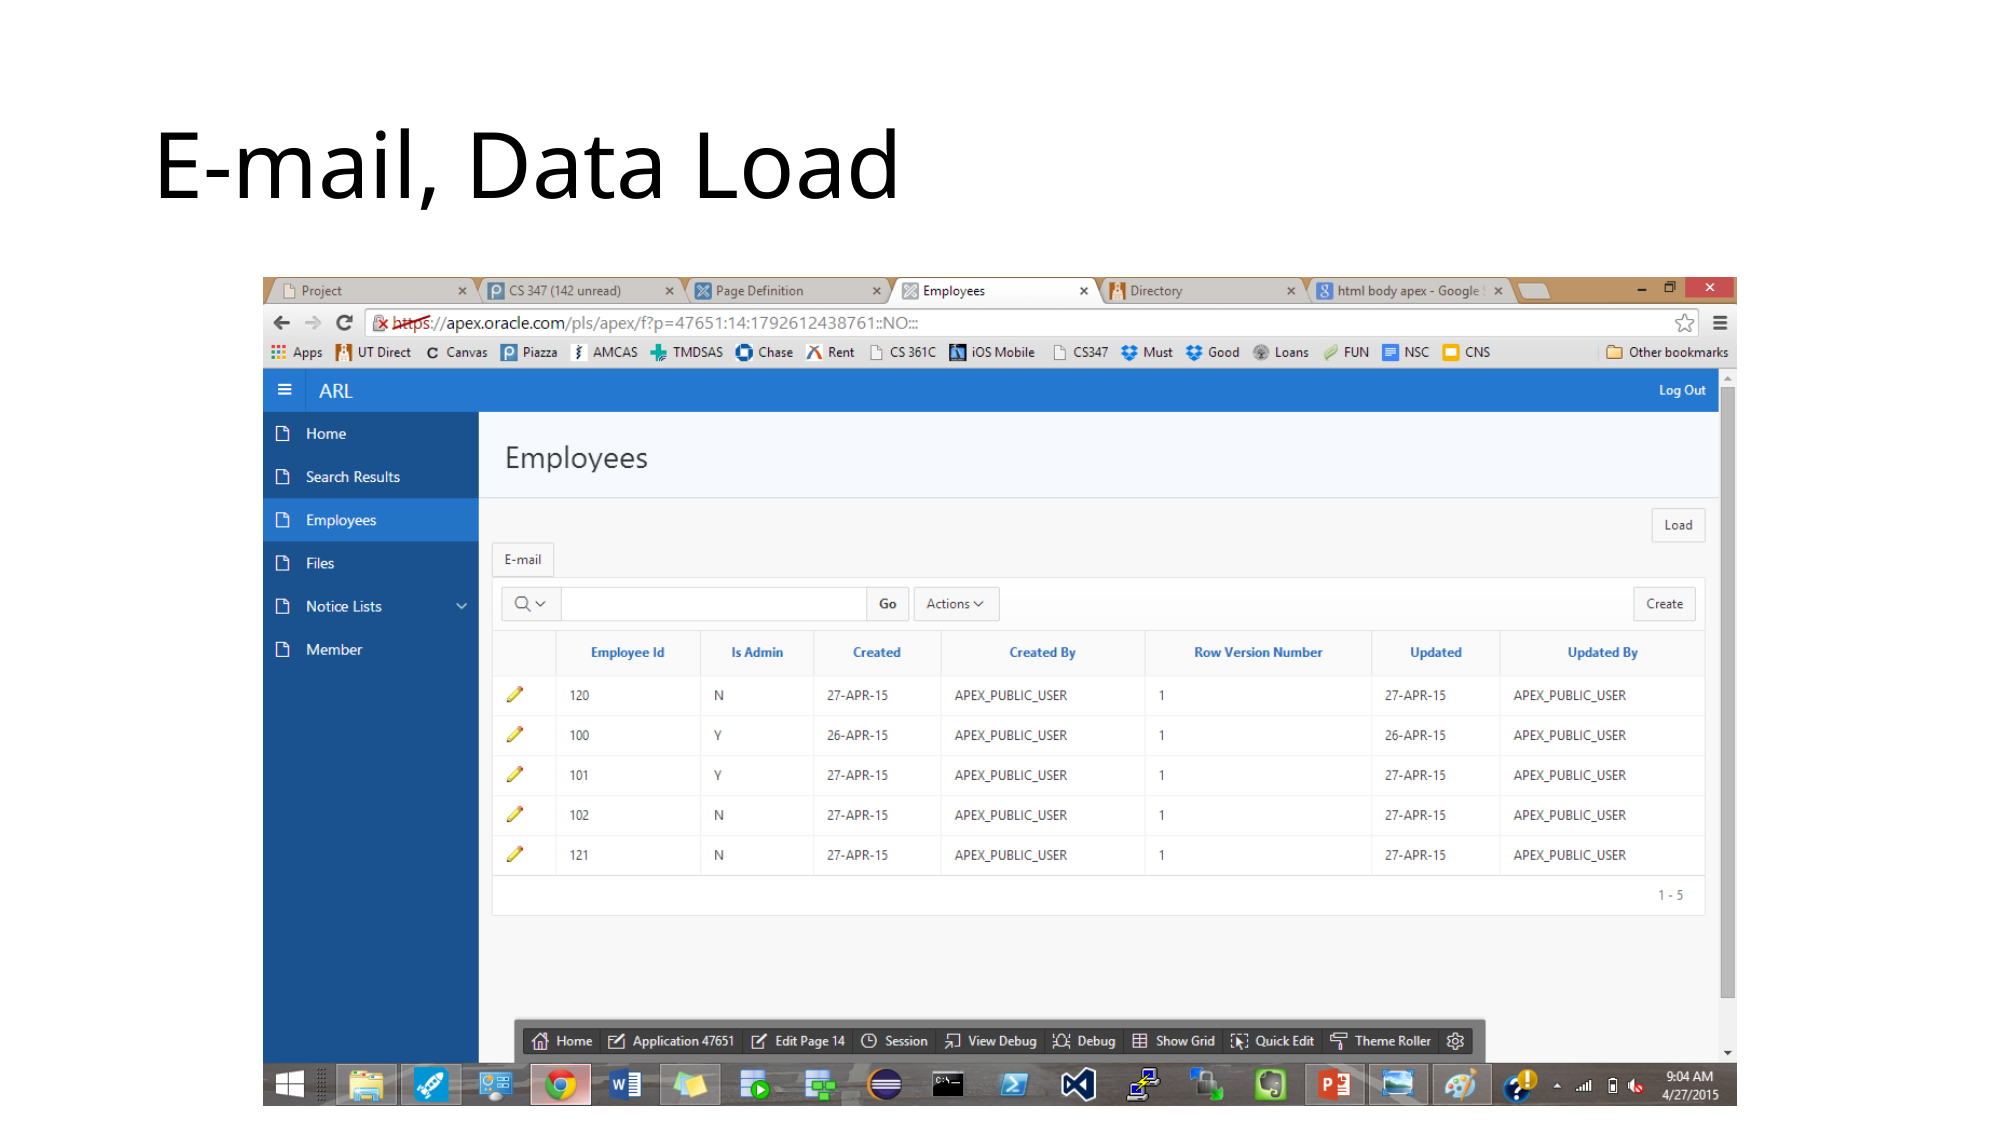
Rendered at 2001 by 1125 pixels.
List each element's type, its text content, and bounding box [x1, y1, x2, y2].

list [263, 277, 1737, 1106]
title E-mail, Data Load [137, 59, 1863, 278]
